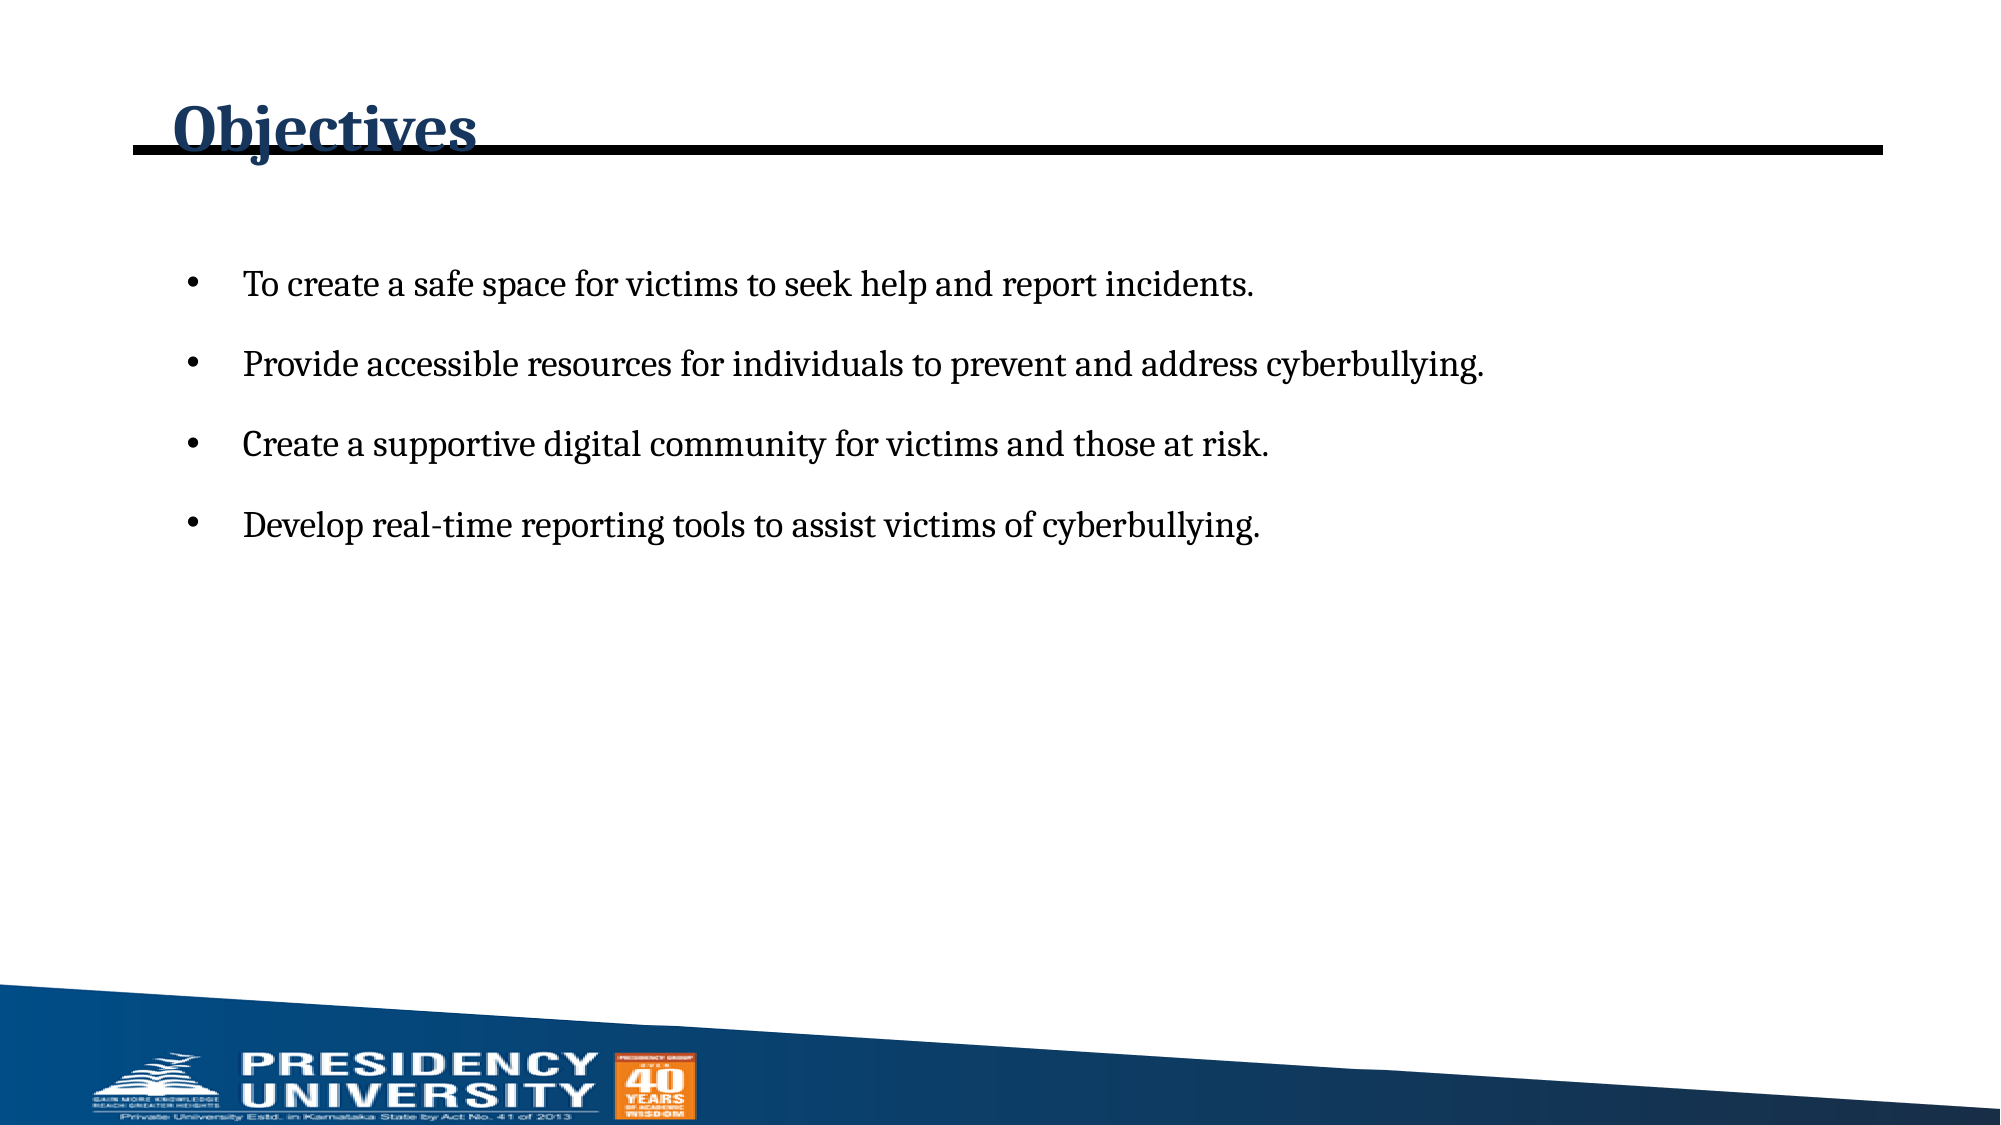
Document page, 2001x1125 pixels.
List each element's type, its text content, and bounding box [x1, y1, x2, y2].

list To create a safe space for victims to seek help and report incidents. Provide accessible resources for individuals to prevent and address cyberbullying. Create a supportive digital community for victims and those at risk. Develop real-time reporting tools to assist victims of cyberbullying. [21, 187, 1972, 975]
picture [0, 982, 2000, 1125]
title Objectives [133, 45, 1884, 125]
